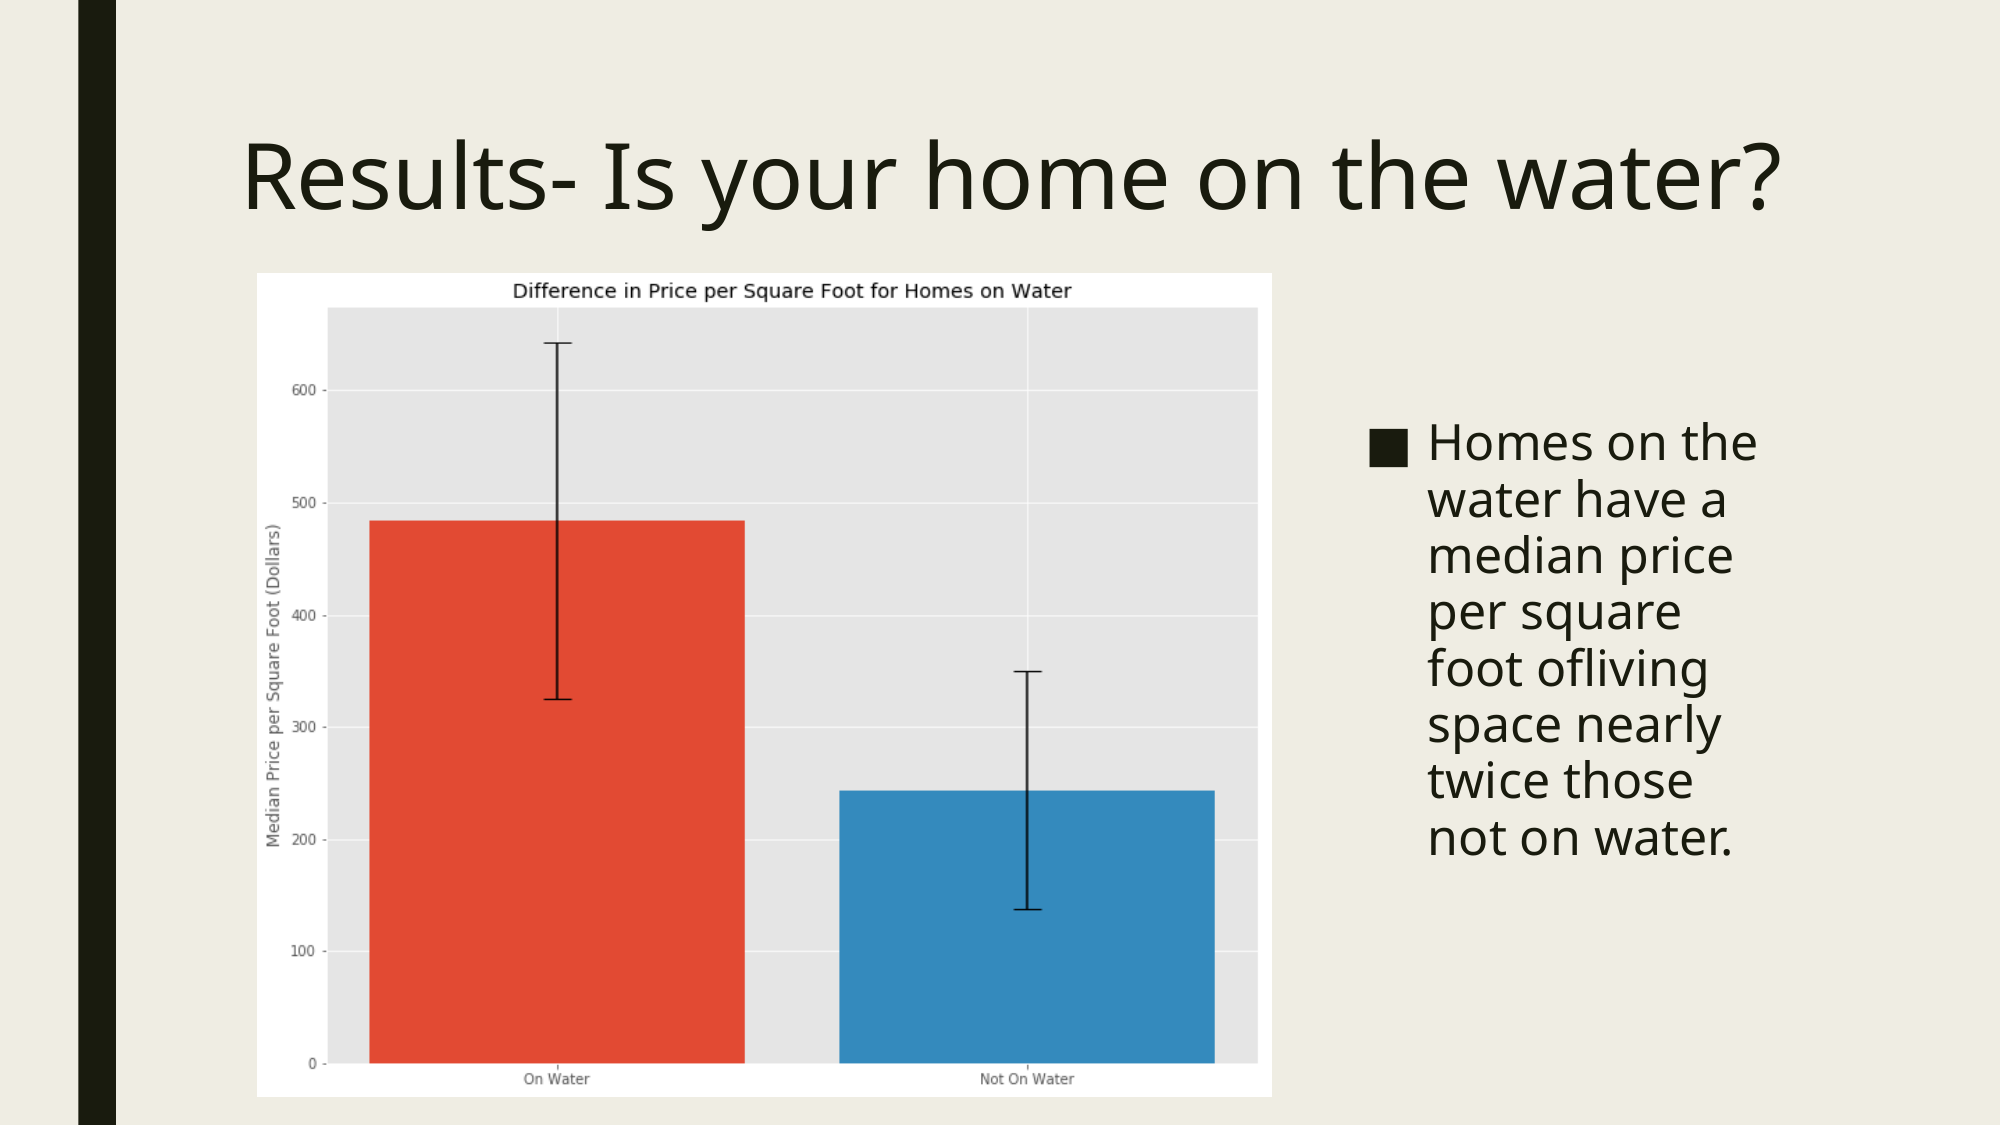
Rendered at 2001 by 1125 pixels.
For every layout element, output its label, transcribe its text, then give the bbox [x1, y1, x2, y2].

picture [257, 273, 1272, 1097]
title Results- Is your home on the water? [225, 123, 1800, 368]
list Homes on the water have a median price per square foot ofliving space nearly twice those not on water. [1350, 408, 1800, 1097]
